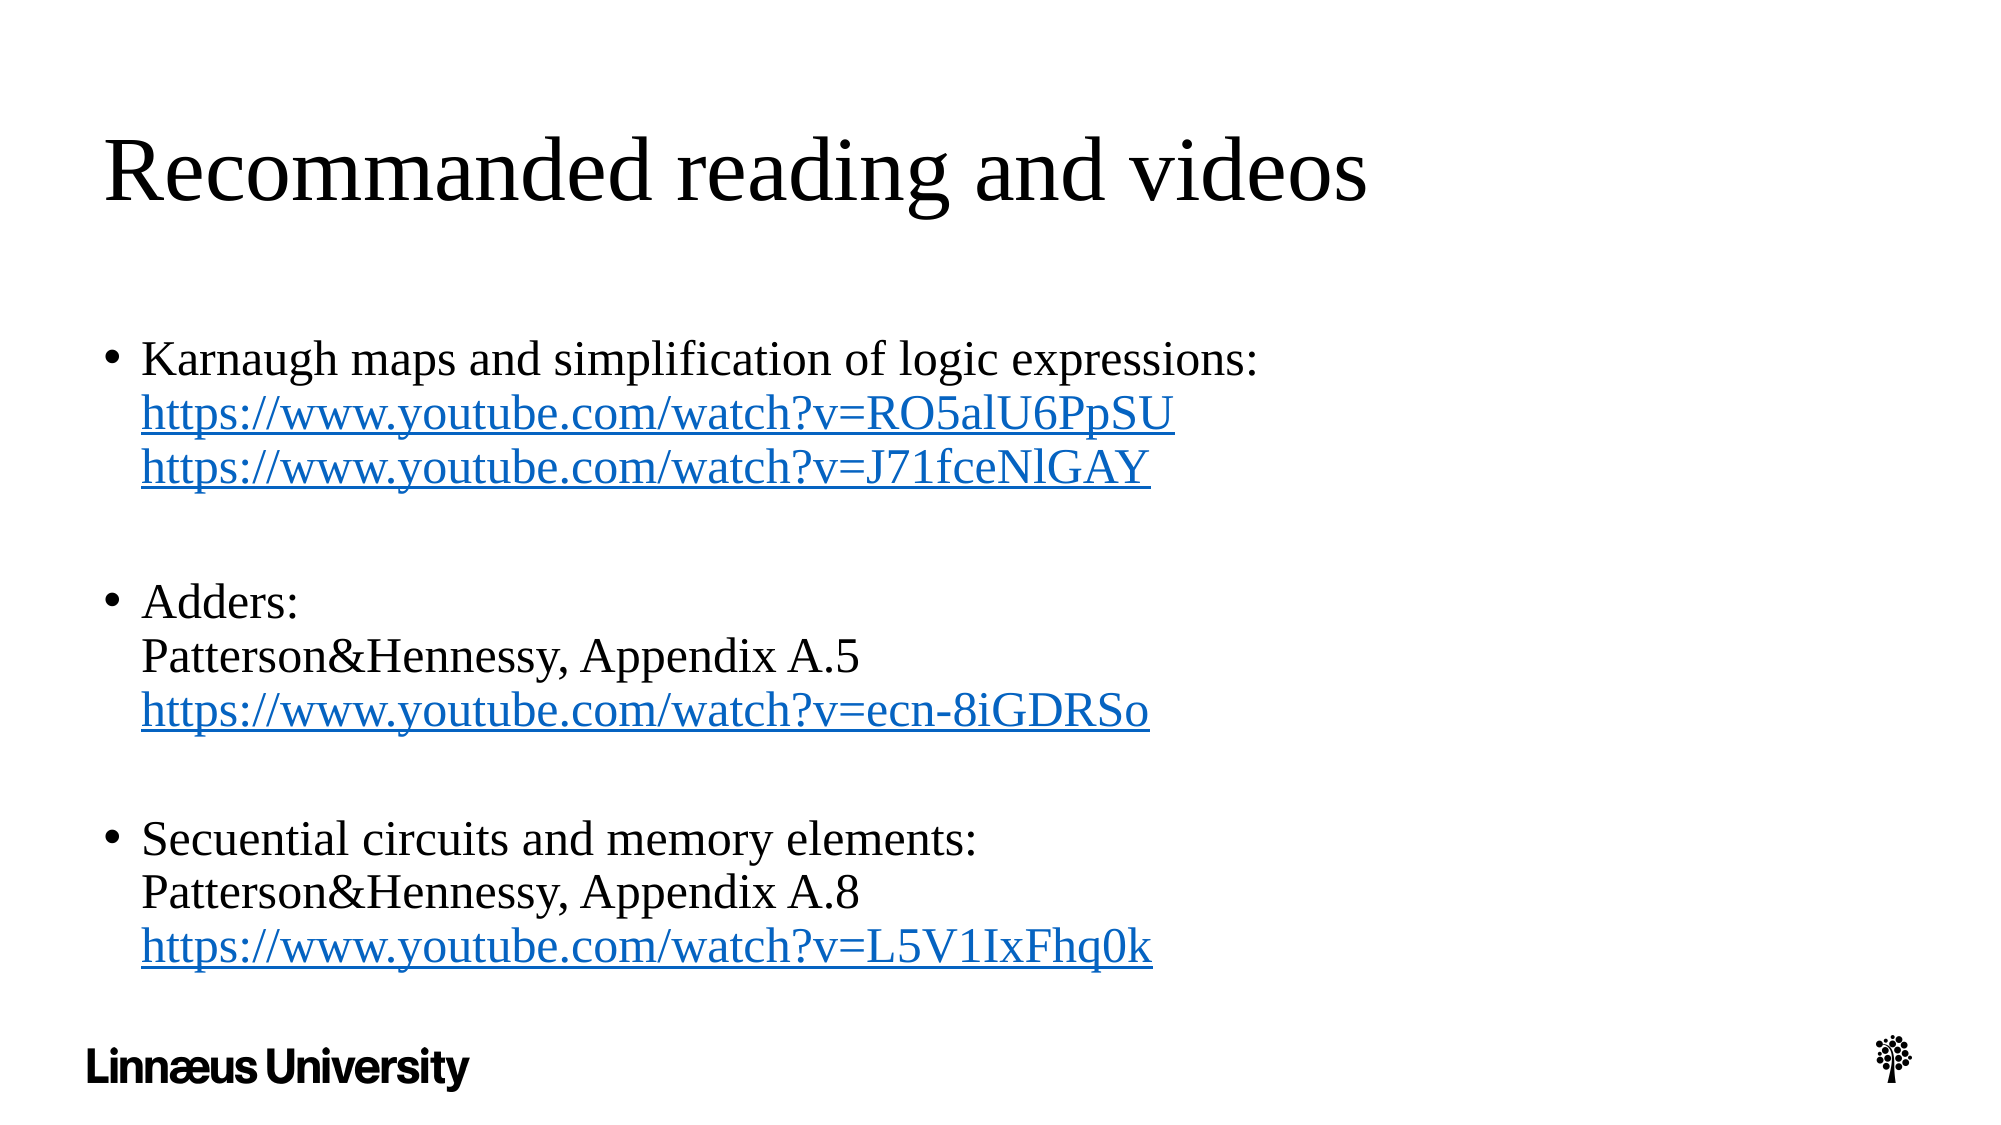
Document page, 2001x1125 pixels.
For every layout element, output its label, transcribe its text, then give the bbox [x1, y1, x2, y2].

title Recommanded reading and videos [88, 59, 1912, 284]
picture [85, 1047, 472, 1092]
picture [1876, 1035, 1912, 1083]
list Karnaugh maps and simplification of logic expressions: https://www.youtube.com/watch?v=RO5alU6PpSU https://www.youtube.com/watch?v=J71fceNlGAY Adders: Patterson&Hennessy, Appendix A.5 https://www.youtube.com/watch?v=ecn-8iGDRSo Secuential circuits and memory elements: Patterson&Hennessy, Appendix A.8 https://www.youtube.com/watch?v=L5V1IxFhq0k [88, 324, 1930, 986]
